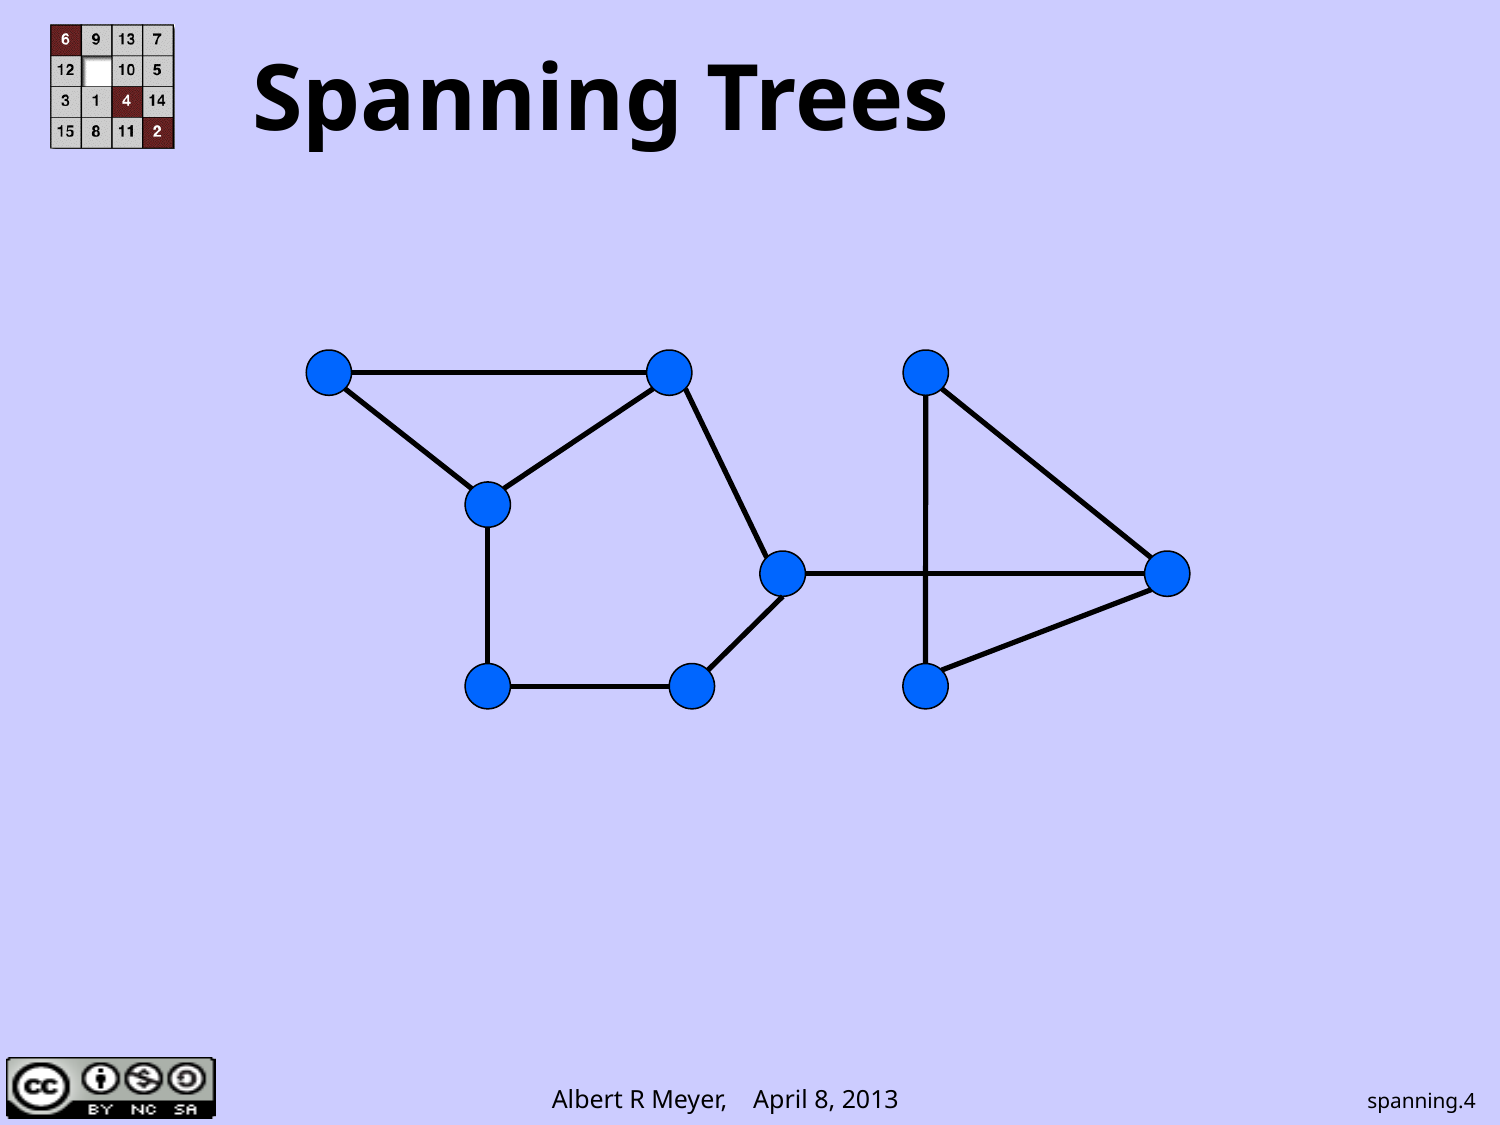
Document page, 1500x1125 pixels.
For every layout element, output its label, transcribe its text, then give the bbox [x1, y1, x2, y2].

text_box [671, 695, 713, 709]
text_box [306, 350, 352, 396]
text_box [904, 695, 947, 709]
text_box [903, 350, 949, 371]
text_box [466, 695, 509, 709]
text_box [1156, 551, 1190, 597]
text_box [344, 372, 1152, 687]
slide_number spanning.4 [1247, 1079, 1491, 1121]
picture [50, 24, 175, 149]
title Spanning Trees [237, 0, 1476, 188]
picture [6, 1057, 216, 1119]
text_box [646, 350, 692, 371]
